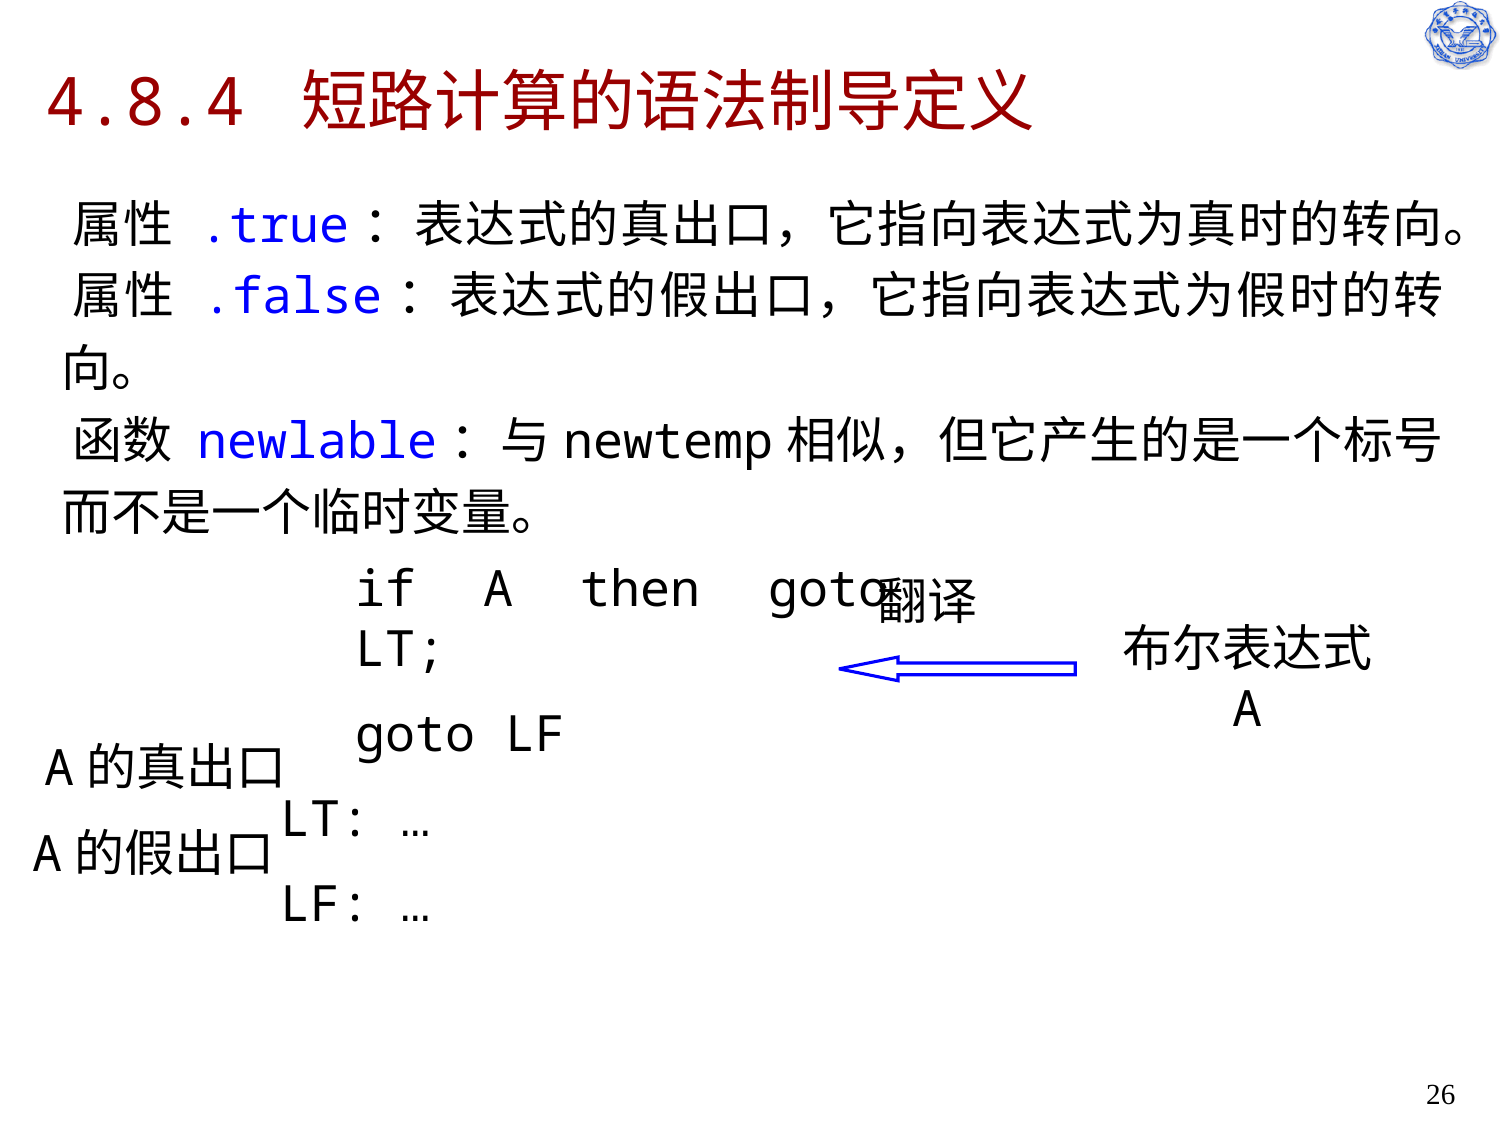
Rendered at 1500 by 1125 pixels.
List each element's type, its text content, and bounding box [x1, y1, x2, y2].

text_box A的真出口 [29, 727, 337, 803]
text_box 属性 .true：表达式的真出口，它指向表达式为真时的转向。 属性 .false：表达式的假出口，它指向表达式为假时的转向。 函数 newlable：与newtemp相似，但它产生的是一个标号而不是一个临时变量。 [46, 172, 1459, 548]
picture [1423, 0, 1500, 70]
slide_number 26 [1158, 1042, 1471, 1118]
text_box if A then goto LT; goto LF LT: … LF: … [265, 548, 904, 939]
text_box 布尔表达式 A [1032, 609, 1463, 745]
title 4.8.4 短路计算的语法制导定义 [30, 54, 1306, 143]
text_box [838, 657, 1076, 681]
text_box 翻译 [862, 562, 1076, 638]
text_box A的假出口 [17, 814, 325, 890]
